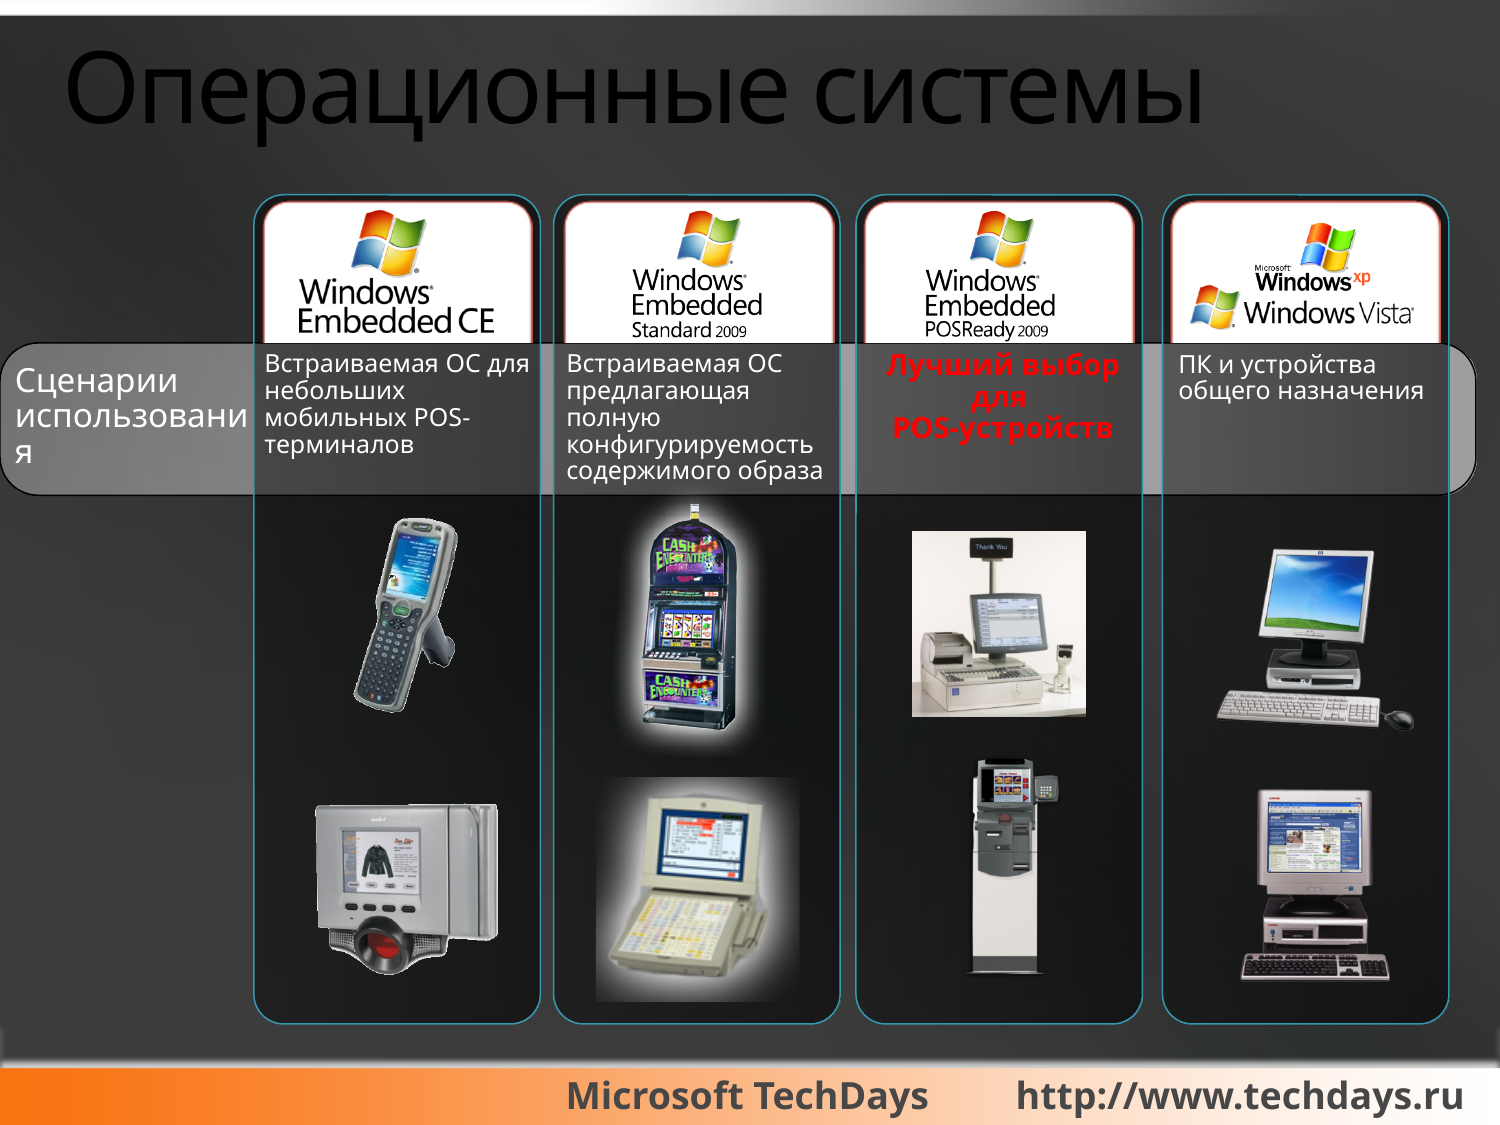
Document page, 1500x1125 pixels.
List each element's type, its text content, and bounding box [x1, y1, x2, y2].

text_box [0, 342, 243, 496]
picture [632, 210, 762, 338]
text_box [855, 194, 1155, 1025]
title Операционные системы [62, 37, 1438, 147]
picture [0, 0, 1500, 1125]
picture [958, 754, 1062, 979]
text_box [551, 194, 855, 1025]
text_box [249, 194, 551, 1025]
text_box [1162, 194, 1467, 1025]
picture [925, 210, 1055, 342]
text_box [1473, 342, 1477, 496]
